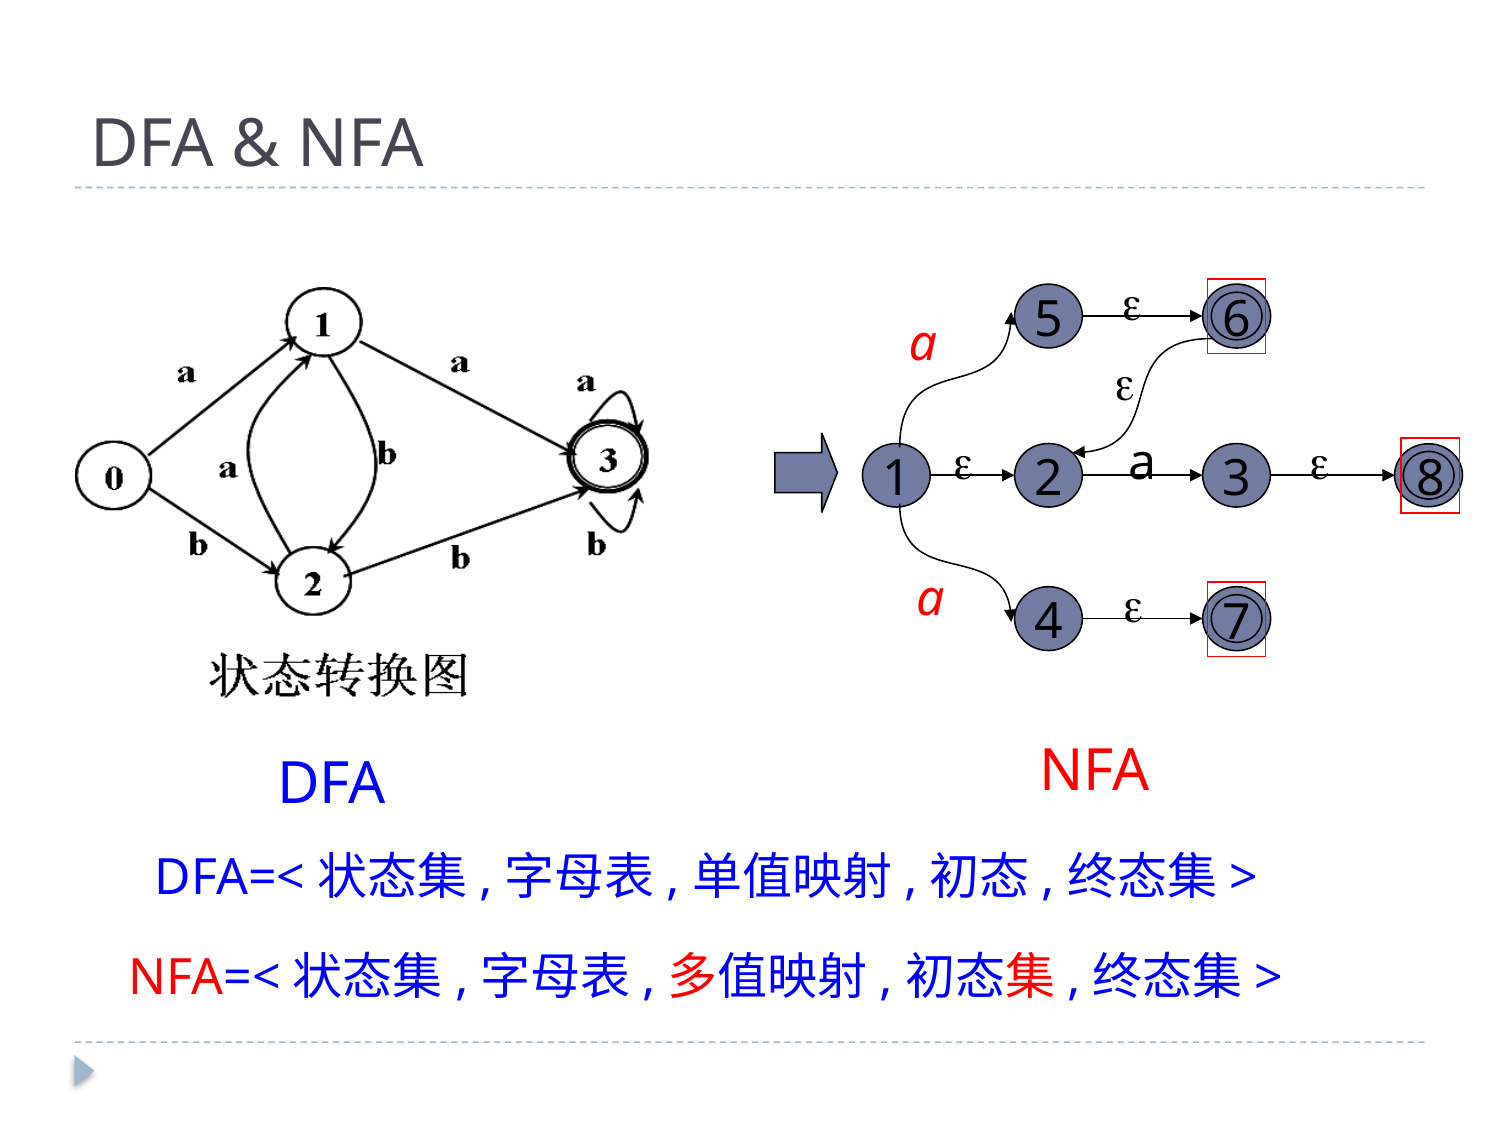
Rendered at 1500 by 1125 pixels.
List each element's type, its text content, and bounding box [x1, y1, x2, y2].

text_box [262, 724, 1188, 823]
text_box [774, 261, 1463, 658]
text_box DFA=<状态集,字母表,单值映射,初态,终态集> [112, 837, 1300, 913]
picture [74, 287, 651, 711]
slide_number [1050, 1042, 1426, 1103]
text_box NFA=<状态集,字母表,多值映射,初态集,终态集> [112, 937, 1300, 1013]
slide_number [100, 1042, 426, 1103]
title DFA & NFA [74, 24, 1426, 188]
